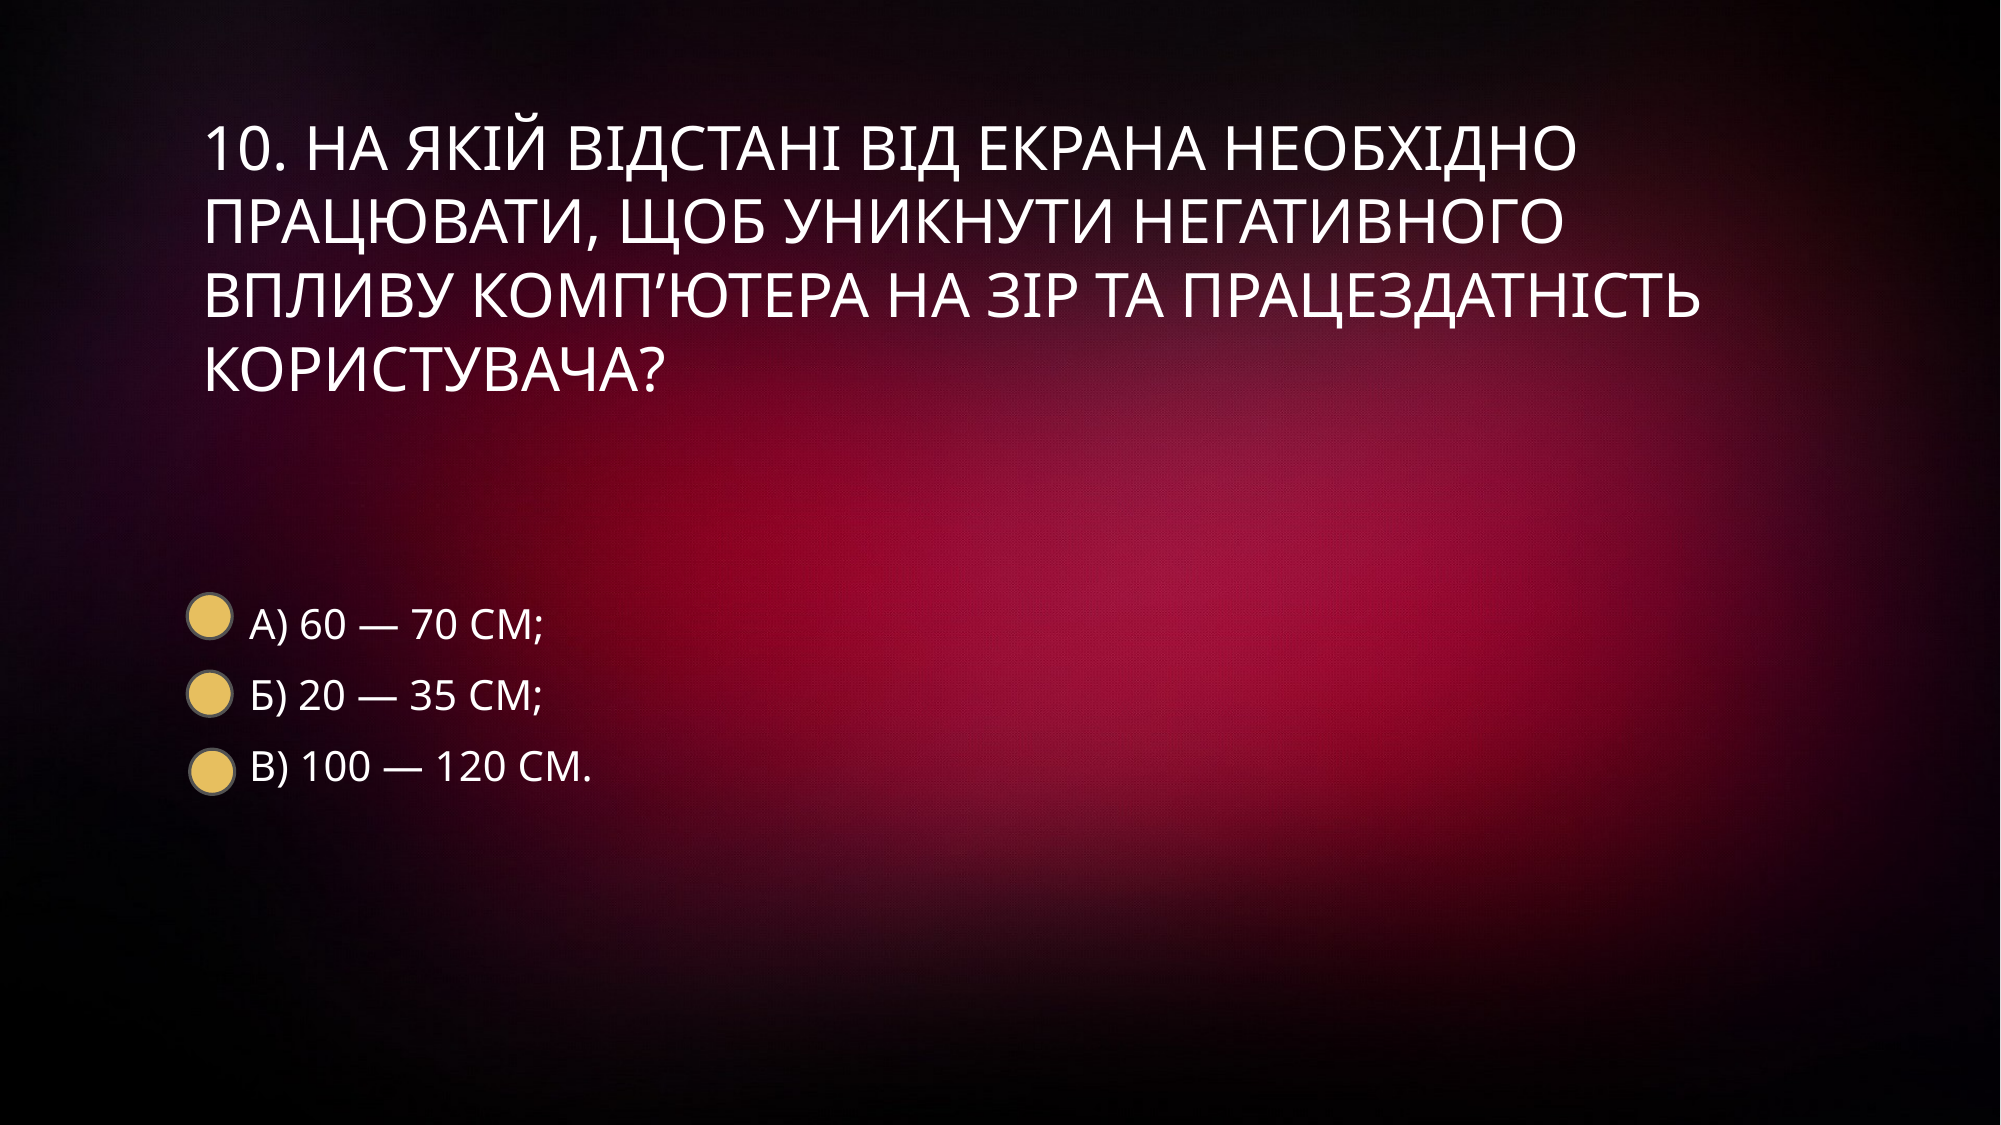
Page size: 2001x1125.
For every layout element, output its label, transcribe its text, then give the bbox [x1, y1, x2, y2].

text_box [185, 669, 234, 718]
list а) 60 — 70 см; б) 20 — 35 см; в) 100 — 120 см. [187, 437, 1813, 950]
text_box [185, 592, 234, 641]
title 10. На якій відстані від екрана необхідно працювати, щоб уникнути негативного впливу комп’ютера на зір та працездатність користувача? [187, 99, 1813, 413]
picture [0, 0, 2001, 1125]
text_box [188, 747, 237, 796]
